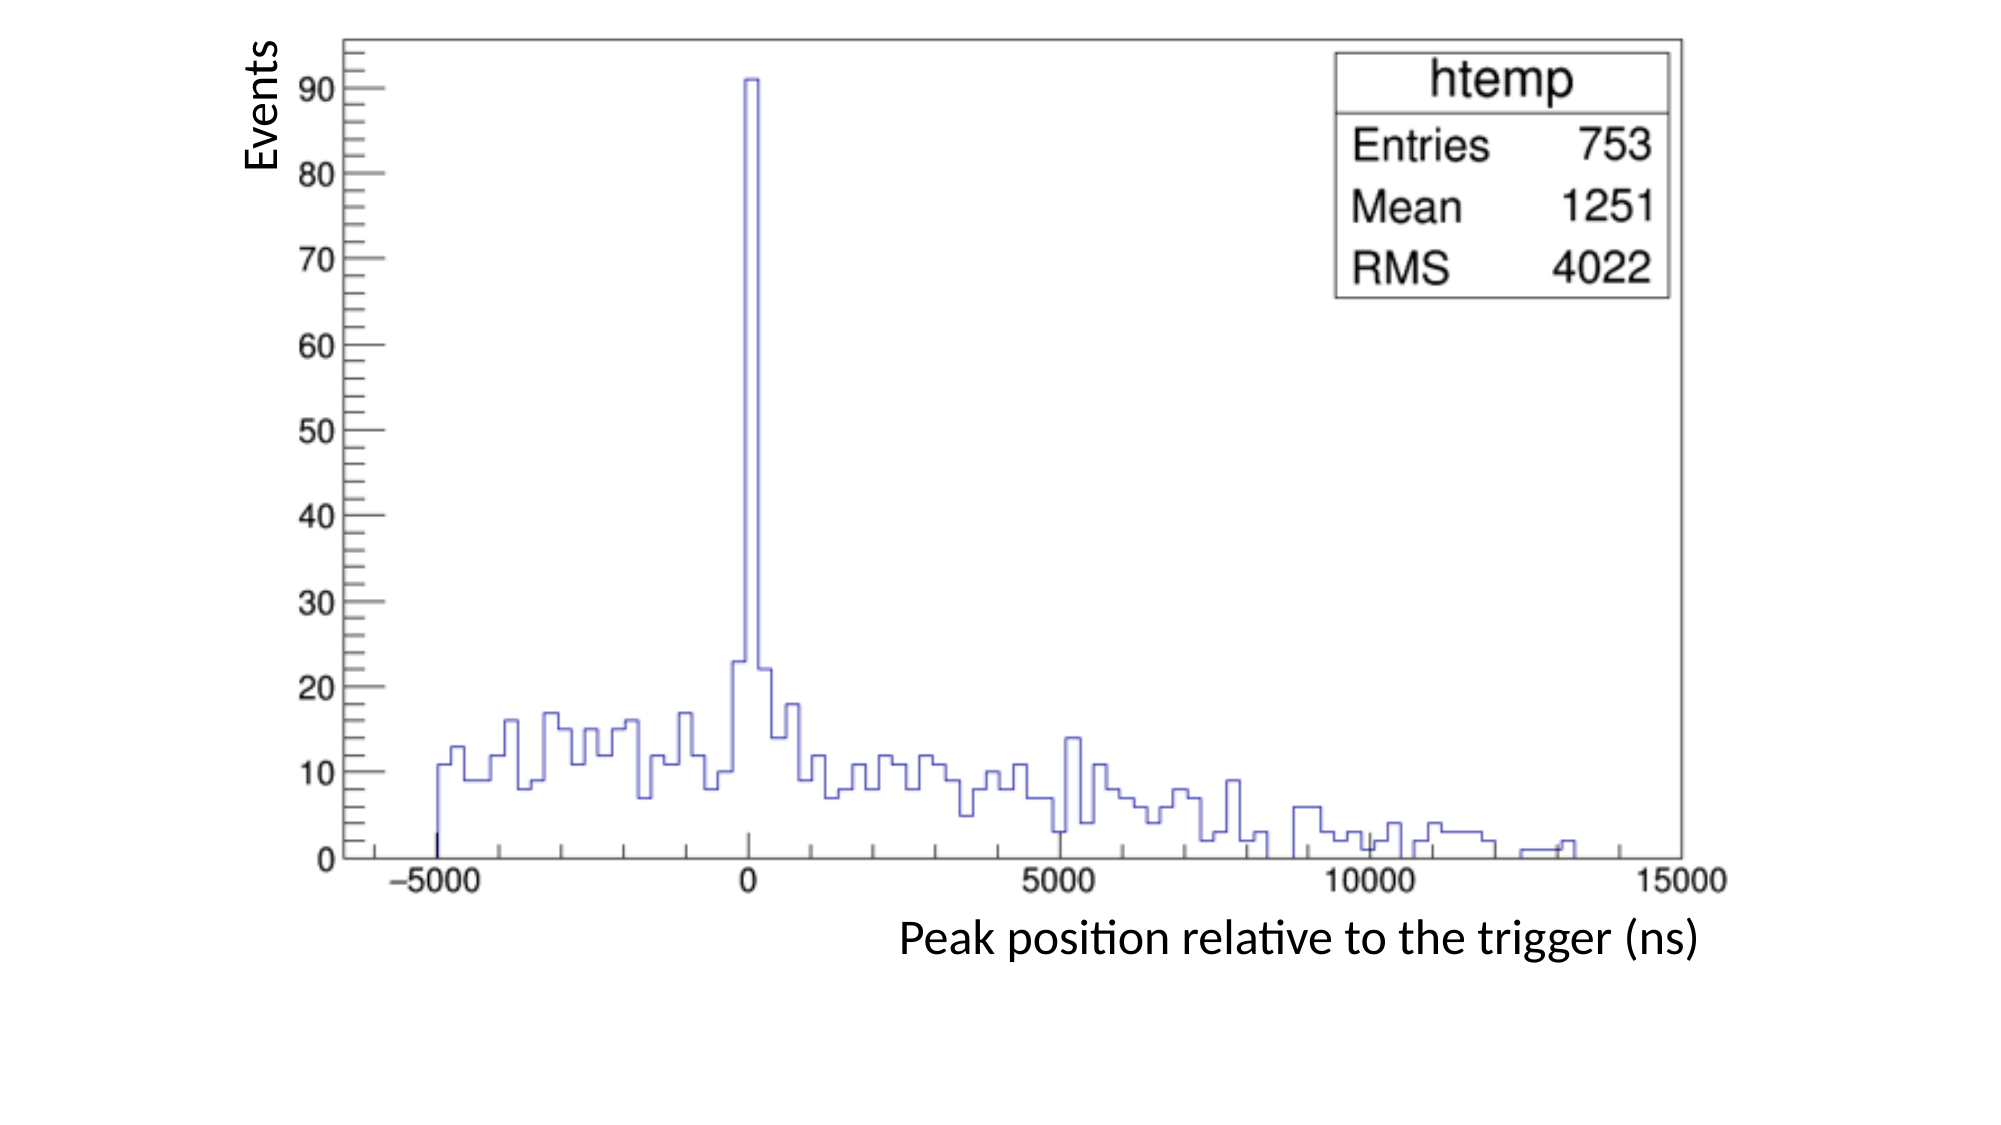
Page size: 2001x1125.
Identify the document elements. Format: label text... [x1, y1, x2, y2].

text_box Peak position relative to the trigger (ns) [884, 939, 1718, 973]
text_box Events [219, 20, 280, 188]
picture [280, 19, 1737, 939]
